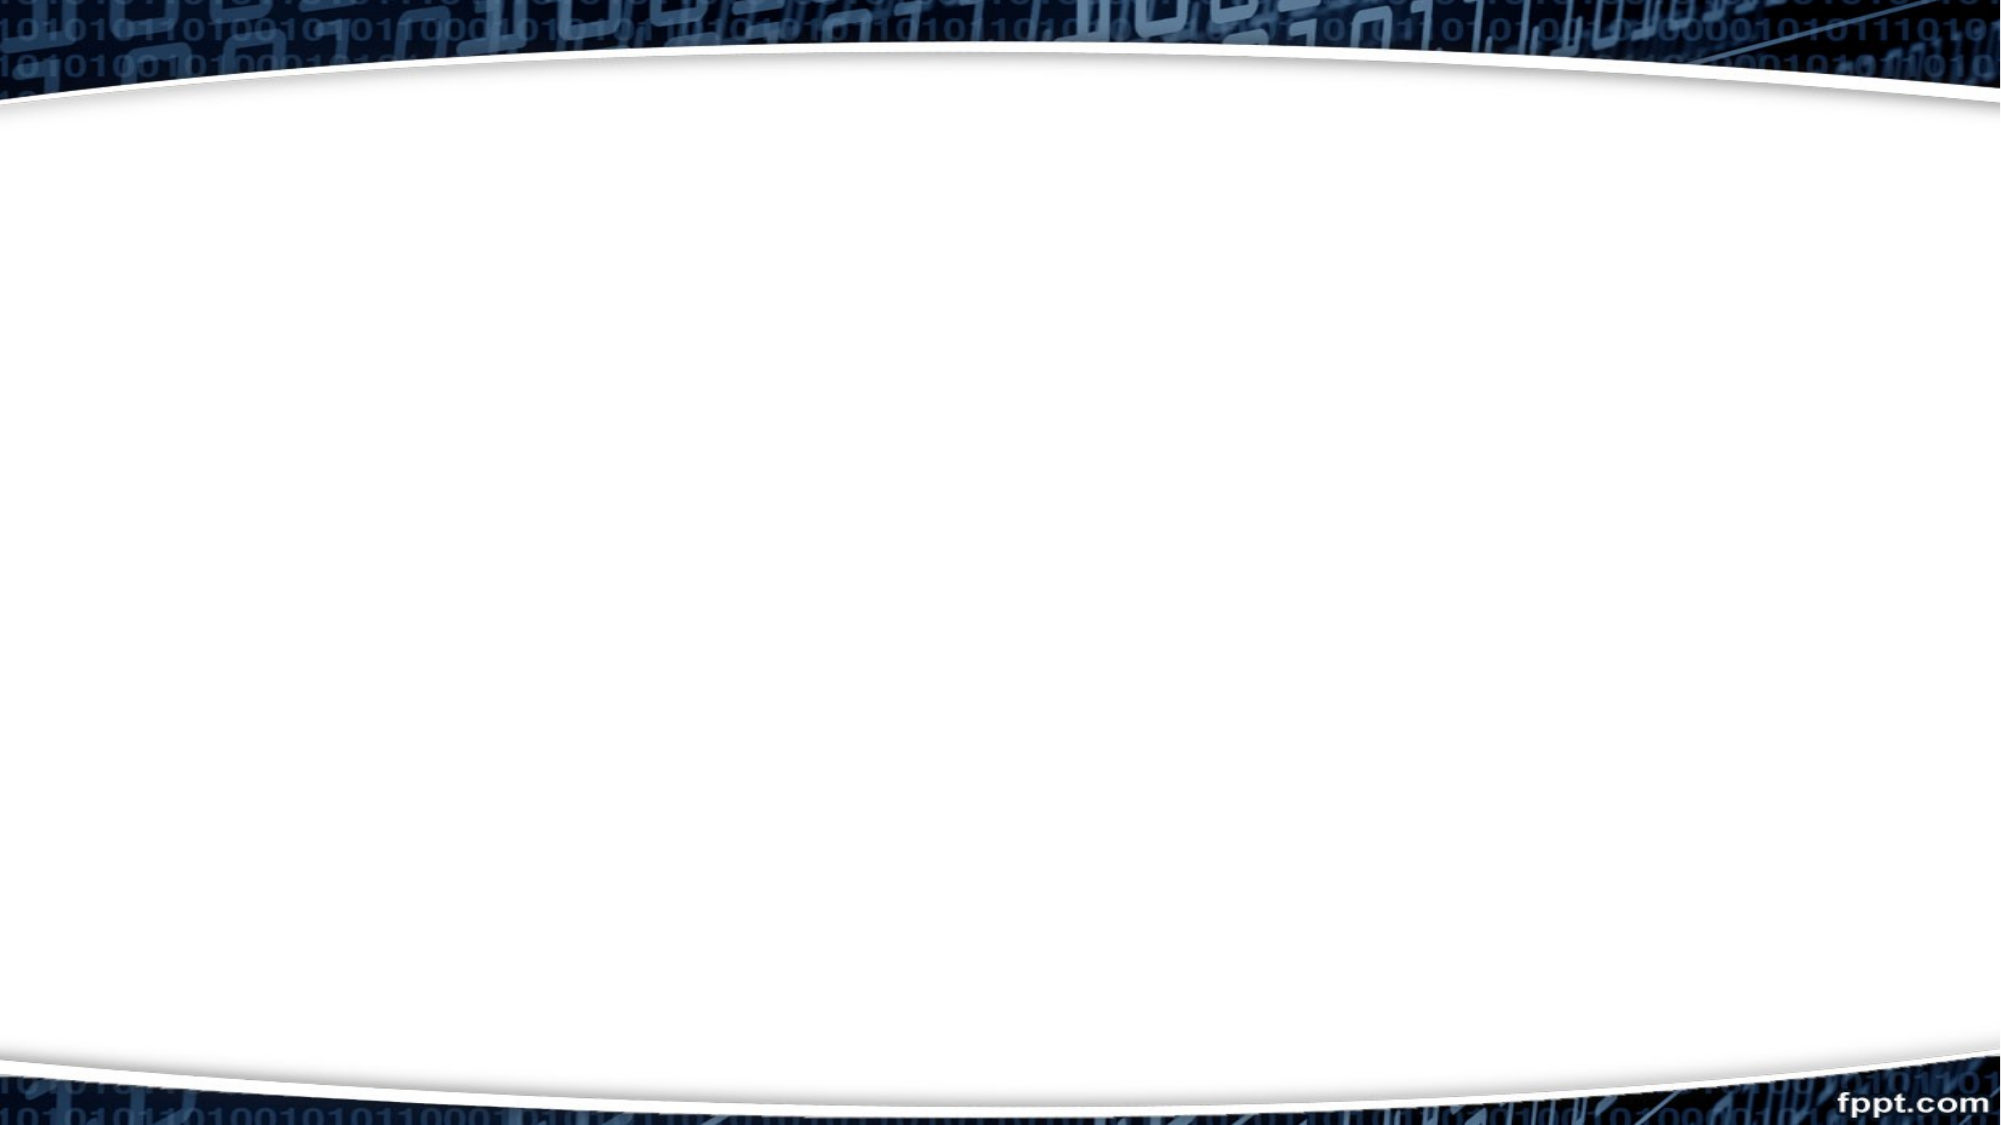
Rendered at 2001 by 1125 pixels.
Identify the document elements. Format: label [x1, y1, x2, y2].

title [137, 59, 1863, 278]
picture [0, 0, 2001, 1125]
